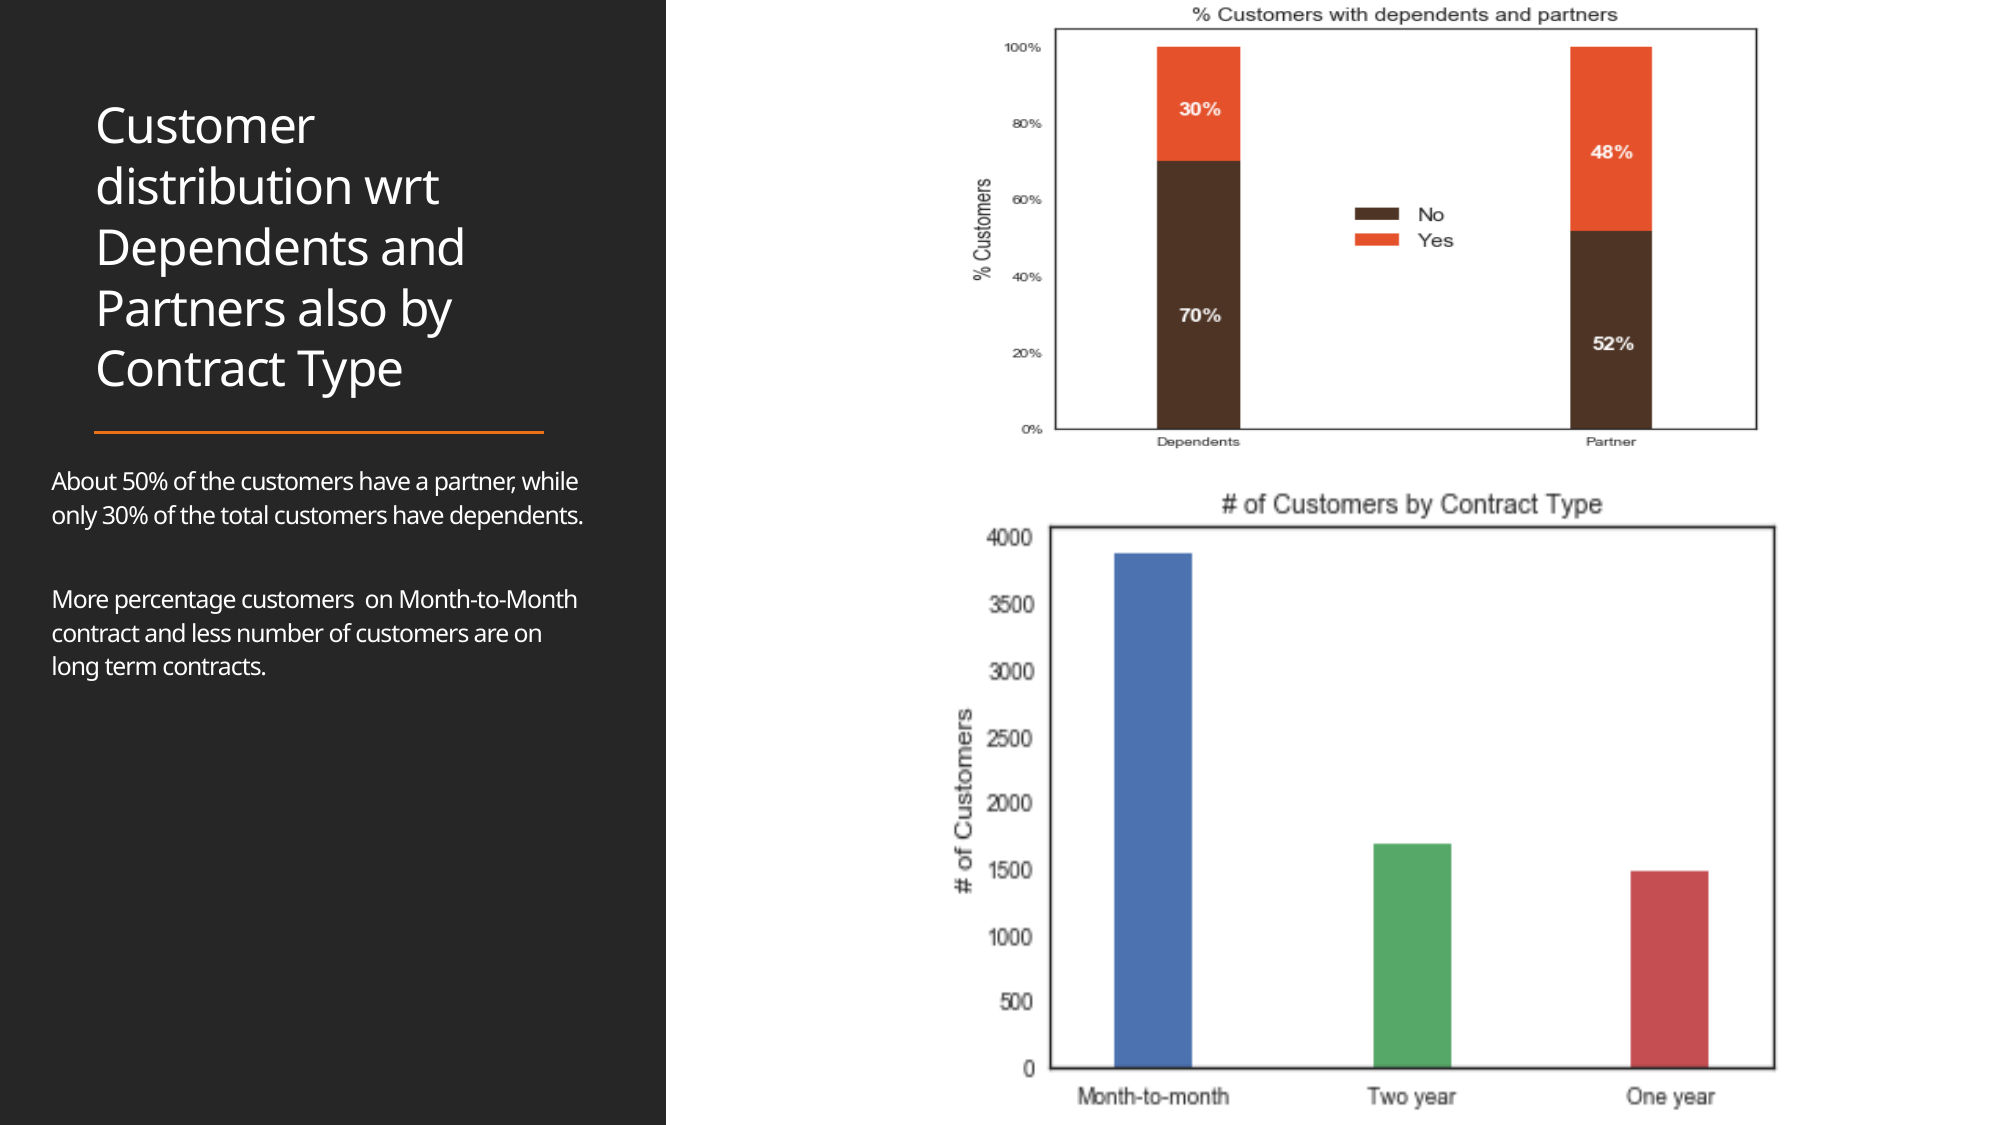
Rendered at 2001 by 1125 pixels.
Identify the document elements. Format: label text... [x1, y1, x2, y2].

text_box About 50% of the customers have a partner, while only 30% of the total customers have dependents. More percentage customers on Month-to-Month contract and less number of customers are on long term contracts. [51, 456, 586, 715]
text_box [667, 0, 2000, 1125]
picture [942, 476, 1789, 1125]
picture [964, 0, 1768, 457]
text_box Customer distribution wrt Dependents and Partners also by Contract Type [80, 84, 587, 407]
text_box [0, 0, 667, 1125]
